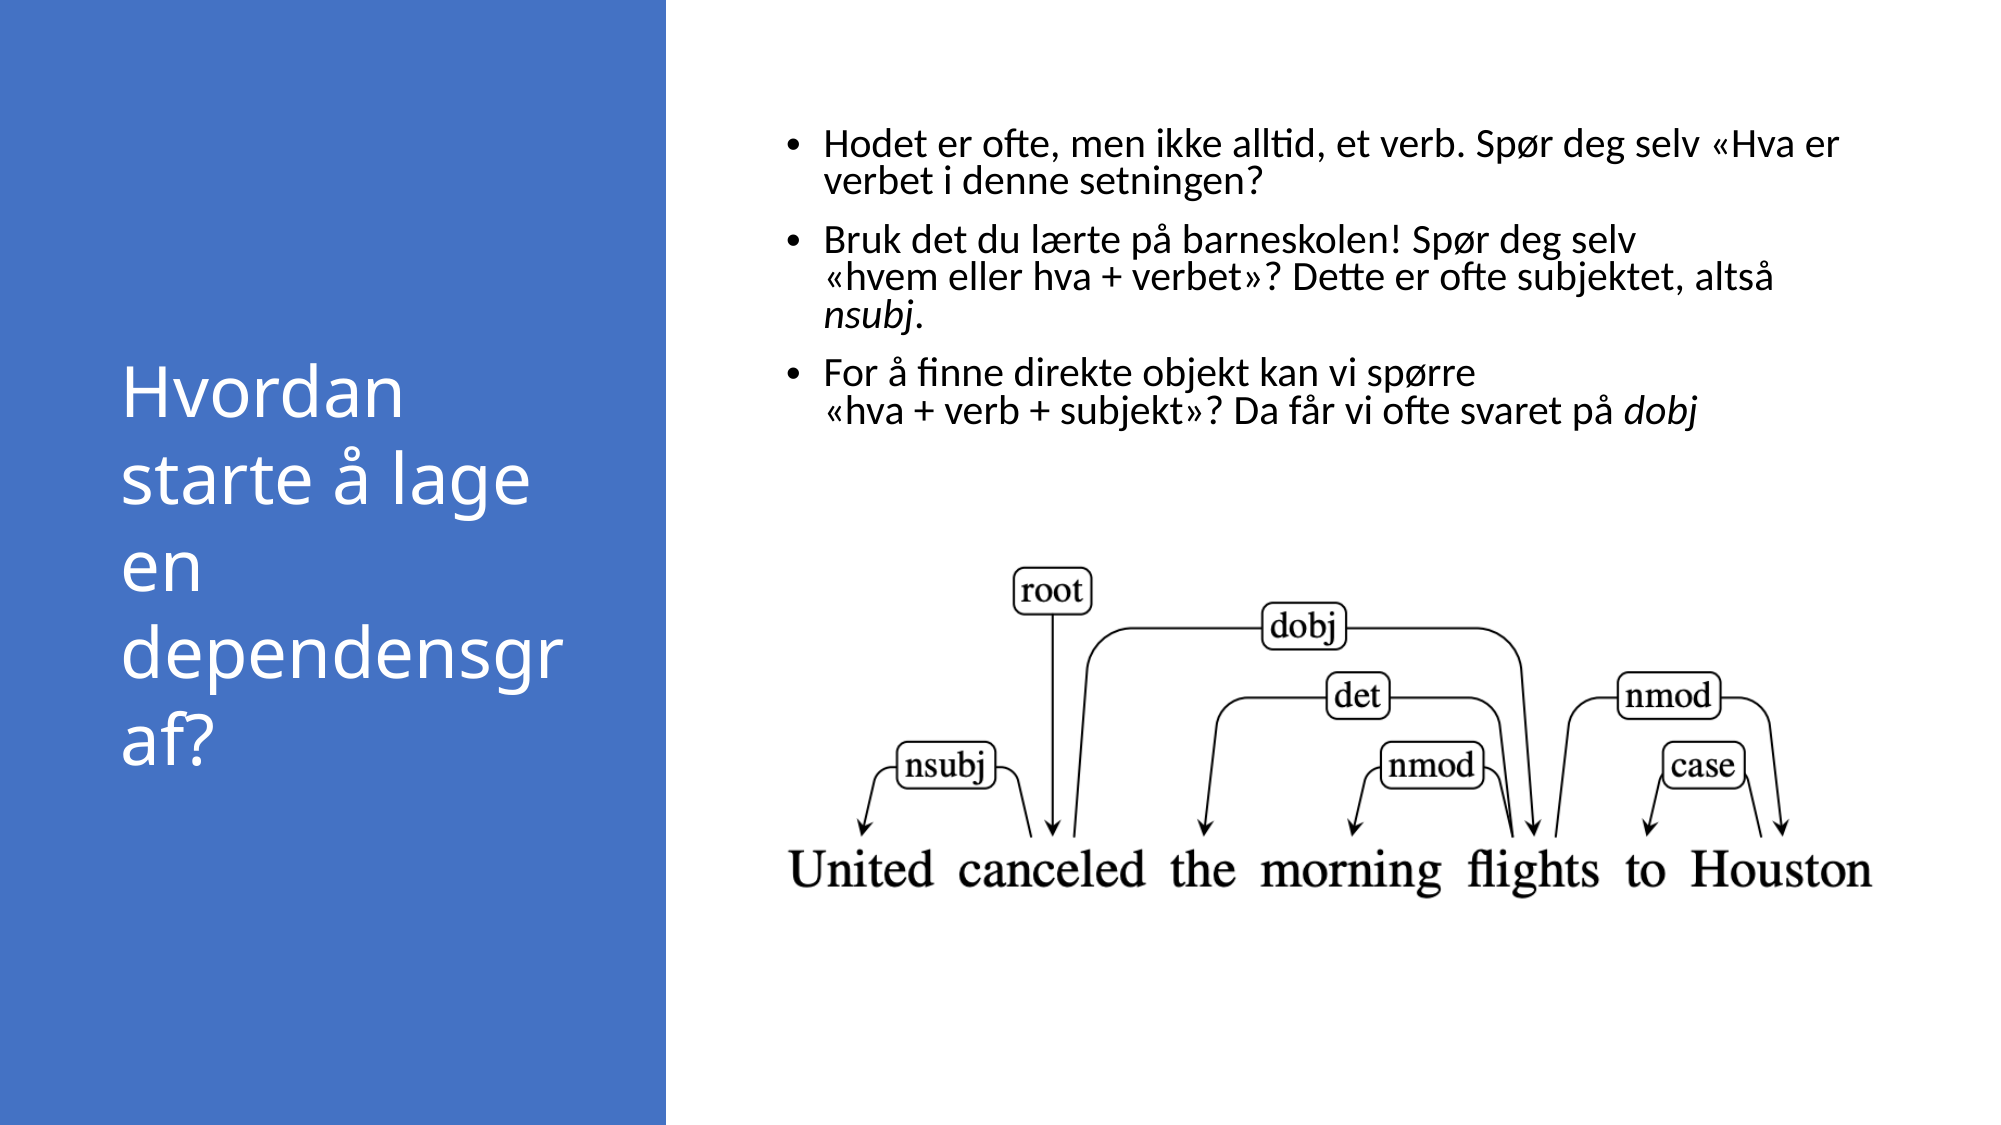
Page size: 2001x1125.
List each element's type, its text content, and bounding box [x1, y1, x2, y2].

title Hvordan starte å lage en dependensgraf? [105, 104, 614, 1026]
list Hodet er ofte, men ikke alltid, et verb. Spør deg selv «Hva er verbet i denne setningen? Bruk det du lærte på barneskolen! Spør deg selv «hvem eller hva + verbet»? Dette er ofte subjektet, altså nsubj. For å finne direkte objekt kan vi spørre «hva + verb + subjekt»? Da får vi ofte svaret på dobj [770, 104, 1895, 513]
picture [765, 544, 1897, 929]
text_box [0, 0, 667, 1125]
